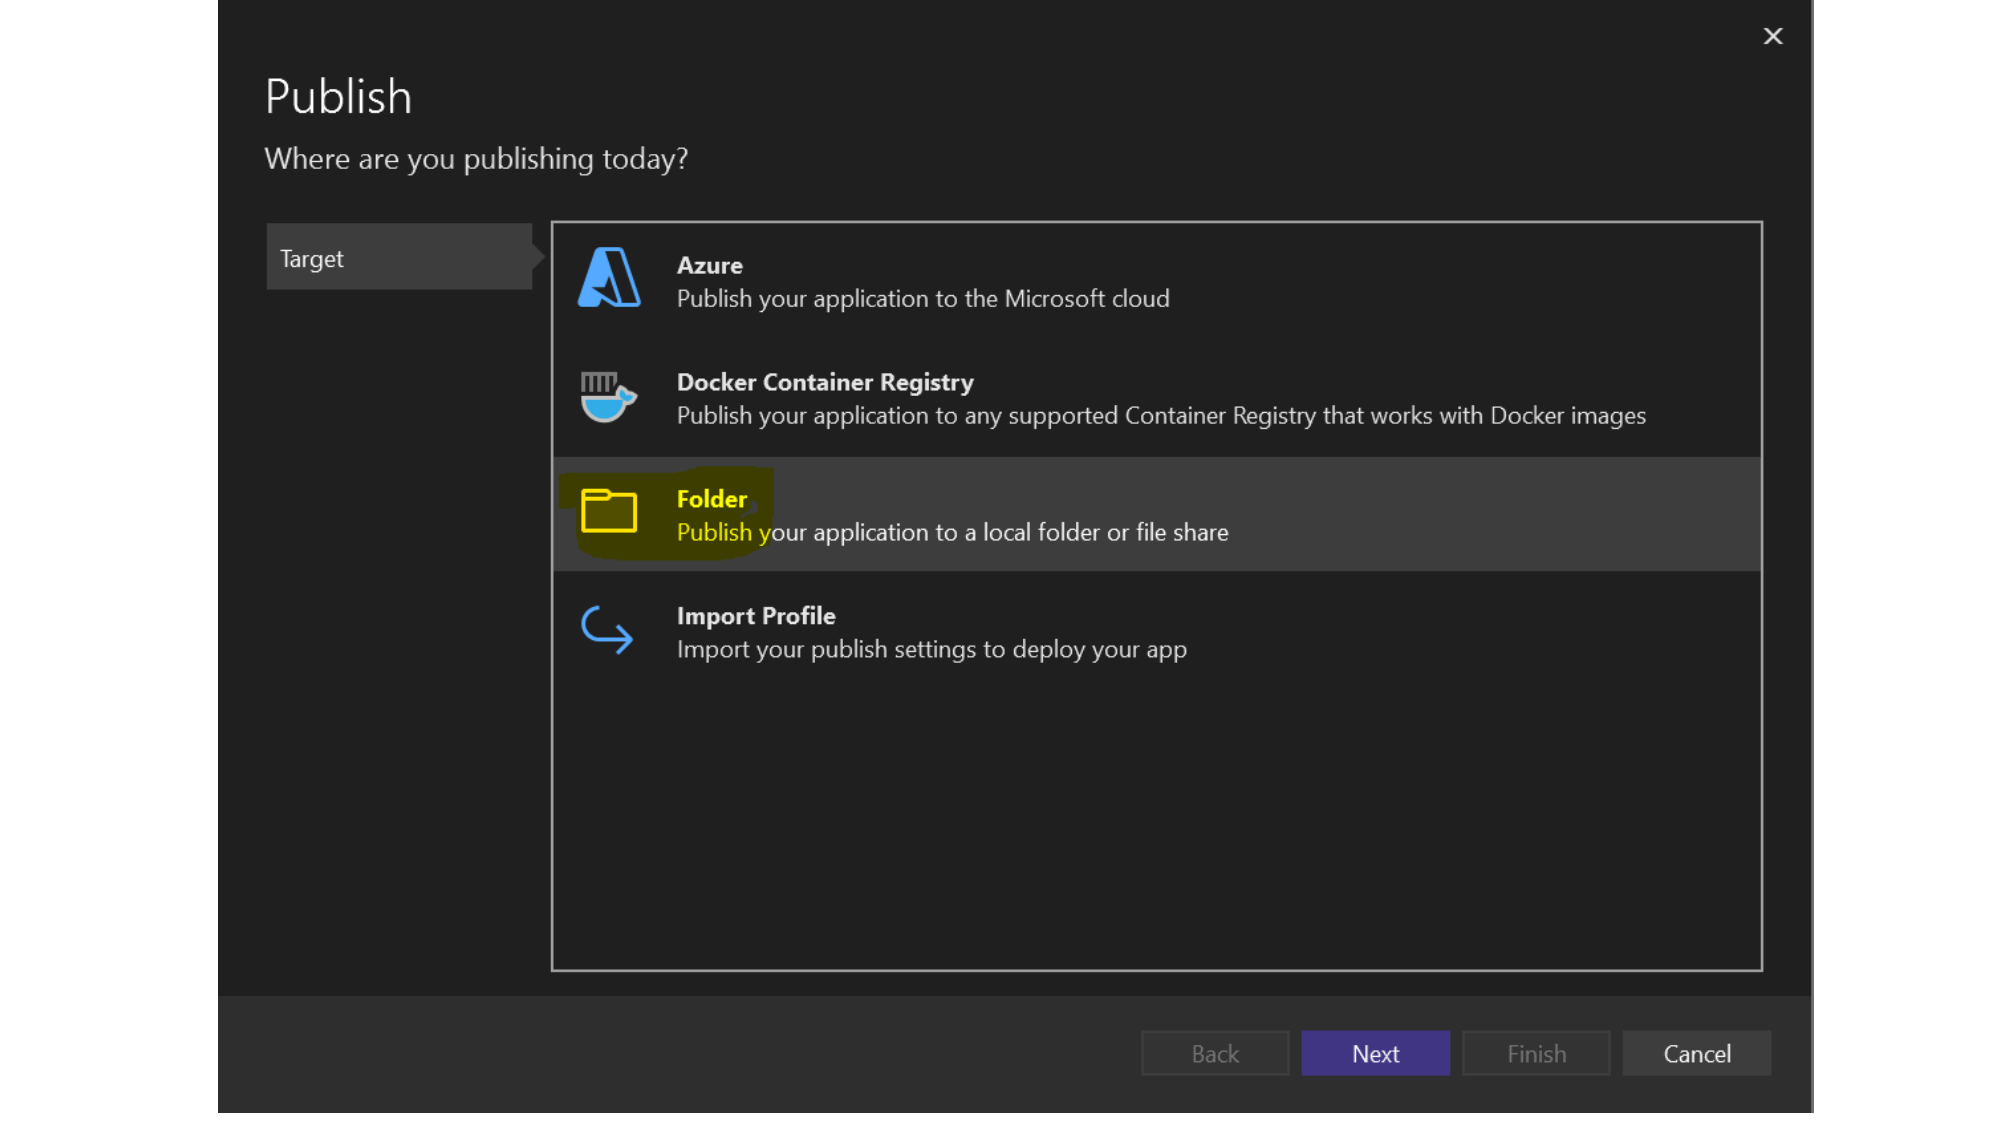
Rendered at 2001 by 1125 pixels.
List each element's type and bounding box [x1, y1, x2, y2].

picture [218, 0, 1814, 1113]
